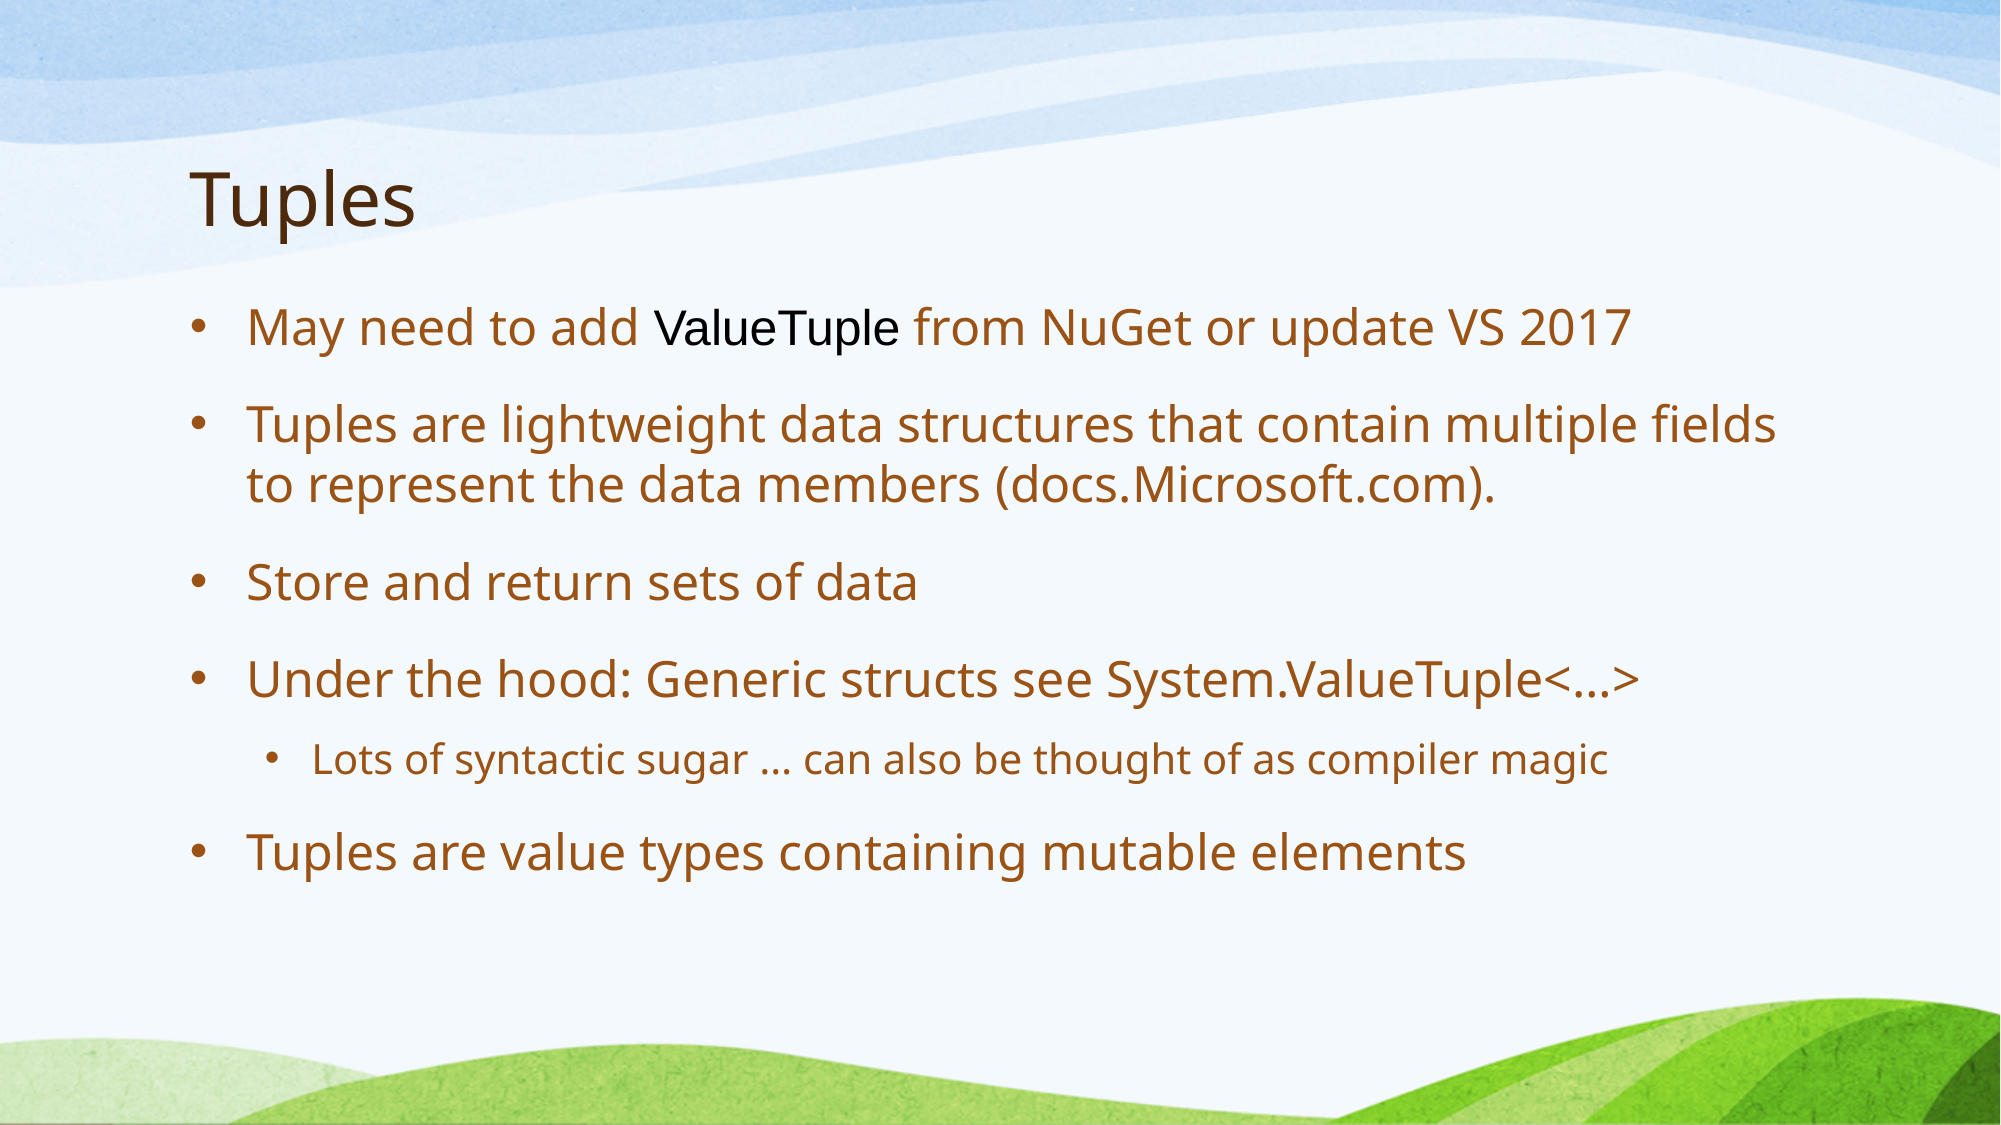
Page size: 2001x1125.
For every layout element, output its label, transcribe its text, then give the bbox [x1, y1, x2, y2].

title Tuples [174, 50, 1825, 250]
list May need to add ValueTuple from NuGet or update VS 2017 Tuples are lightweight data structures that contain multiple fields to represent the data members (docs.Microsoft.com). Store and return sets of data Under the hood: Generic structs see System.ValueTuple<…> Lots of syntactic sugar … can also be thought of as compiler magic Tuples are value types containing mutable elements [174, 287, 1825, 982]
picture [0, 0, 2001, 1125]
